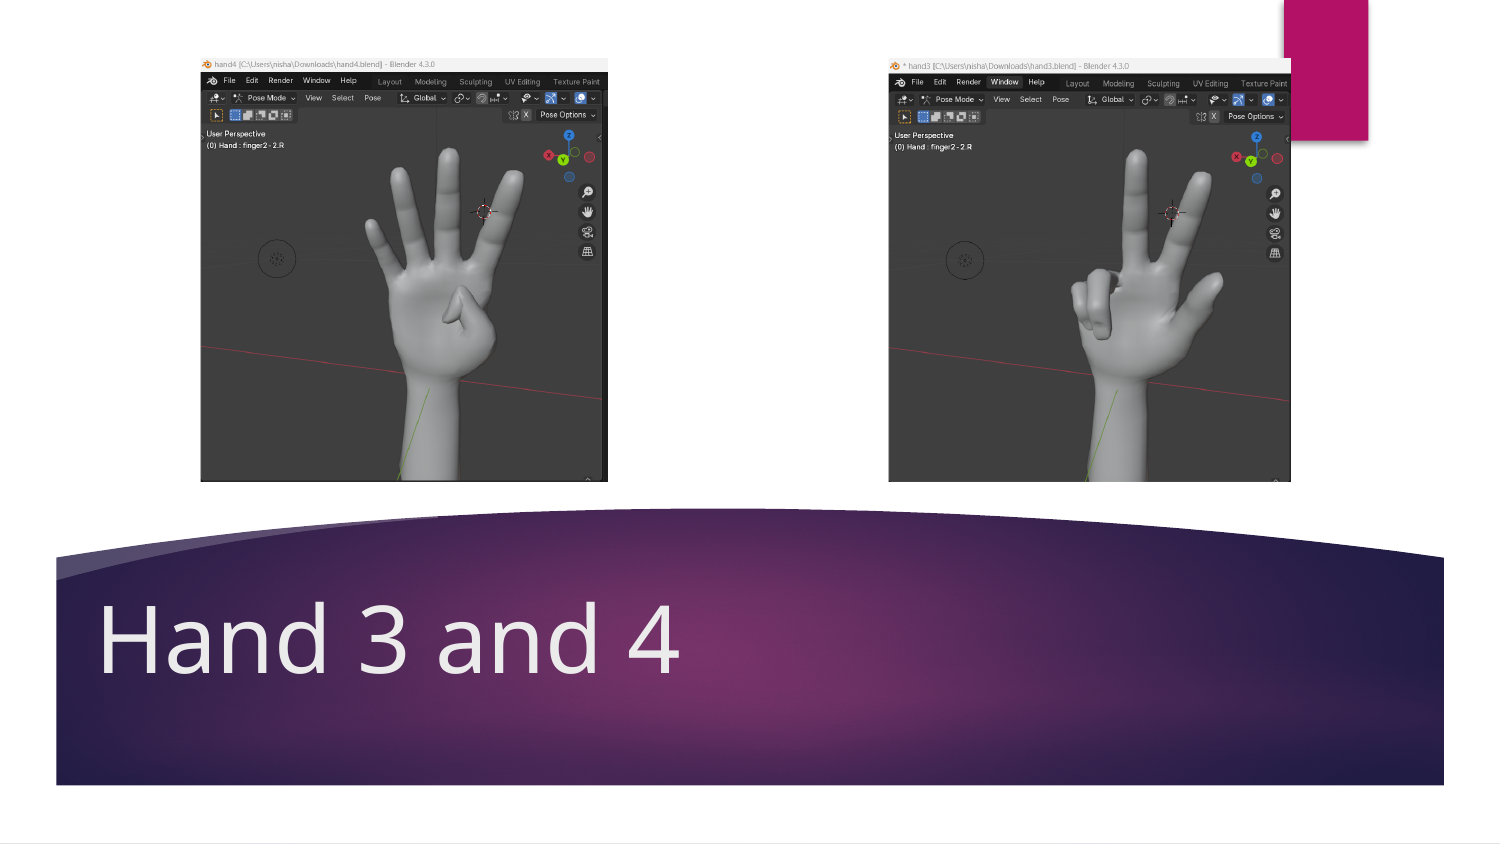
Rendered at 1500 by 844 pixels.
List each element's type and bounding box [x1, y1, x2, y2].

text_box [0, 0, 1500, 844]
picture [888, 57, 1291, 482]
picture [200, 58, 609, 482]
